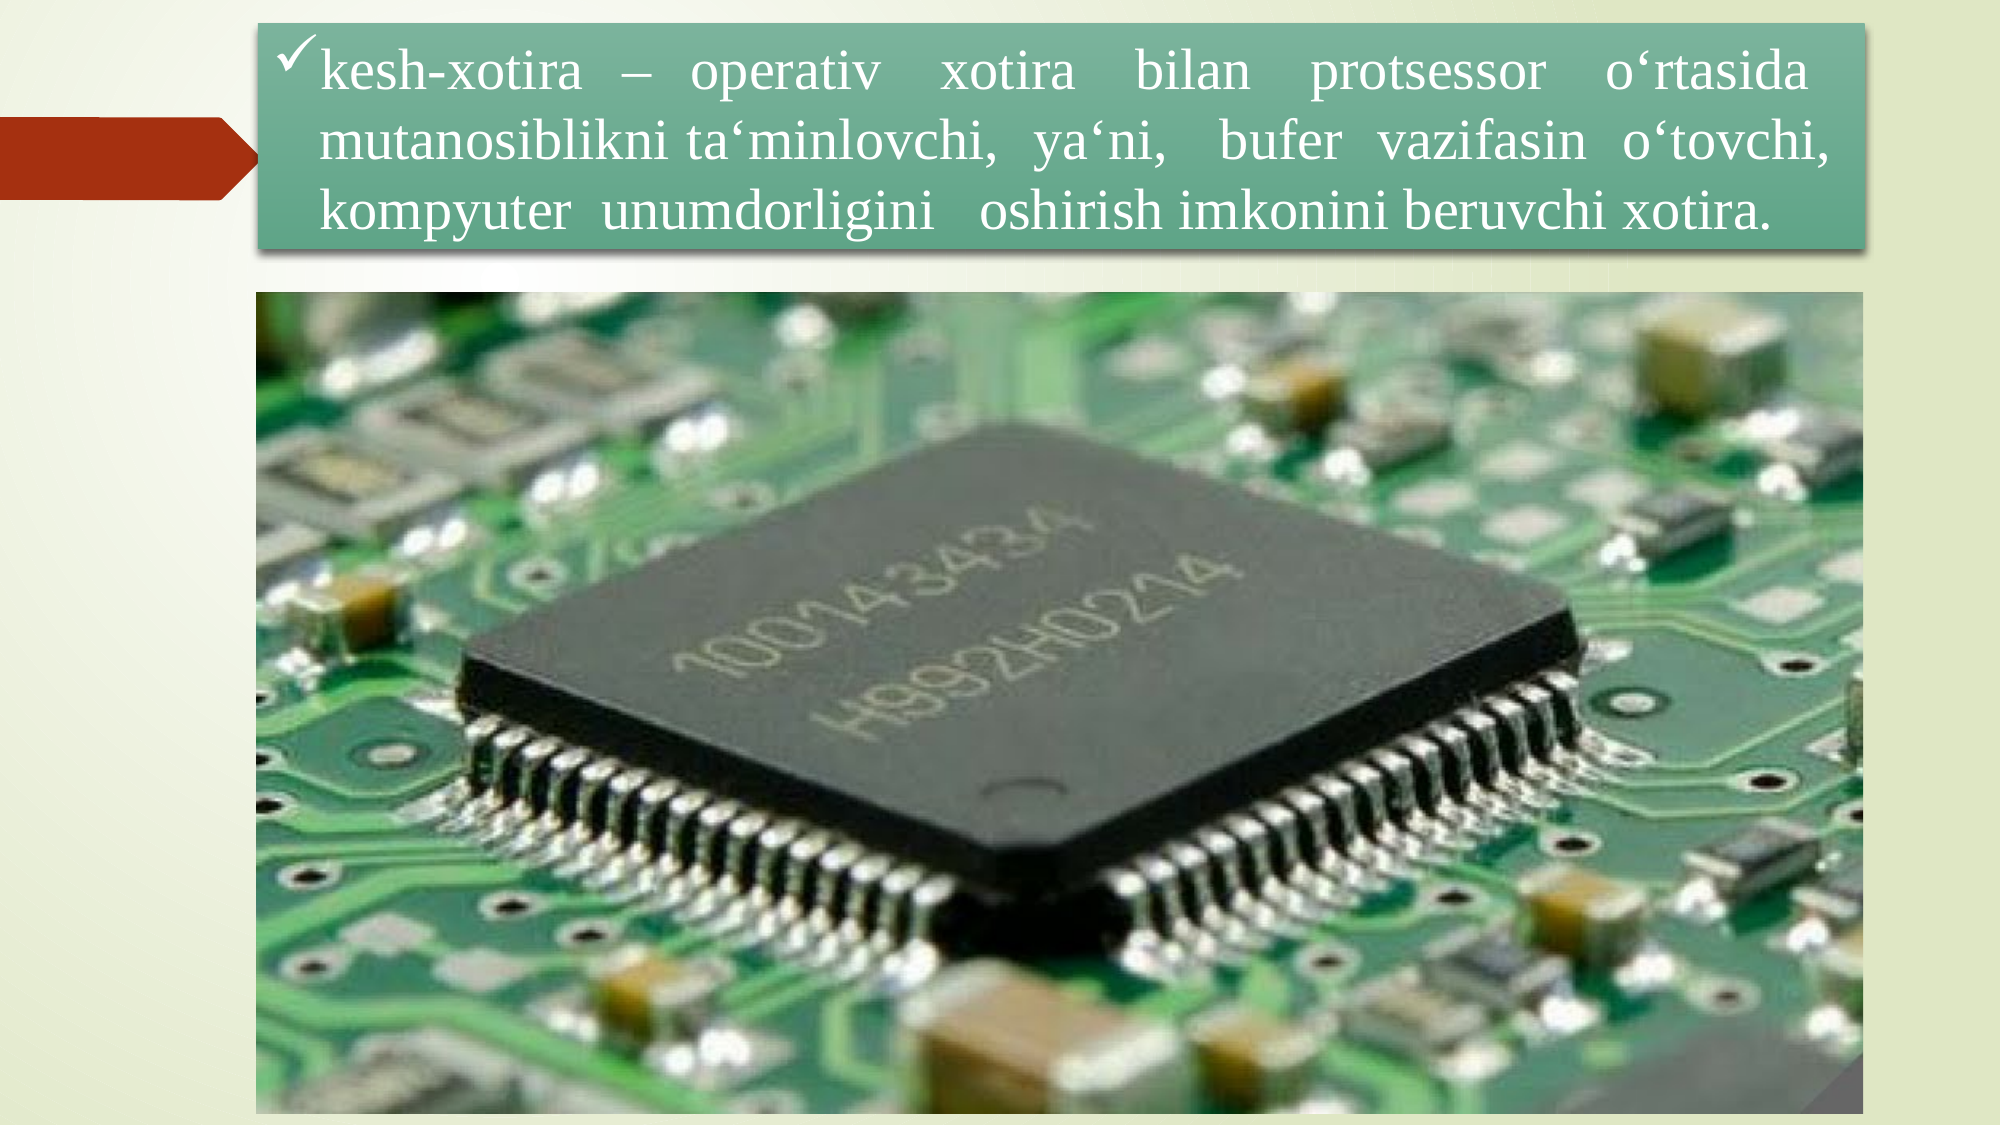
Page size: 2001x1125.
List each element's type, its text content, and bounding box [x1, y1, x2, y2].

picture [255, 292, 1864, 1114]
text_box kesh-xotira – operativ xotira bilan protsessor o‘rtasida mutanosiblikni ta‘minlovchi, ya‘ni, bufer vazifasin o‘tovchi, kompyuter unumdorligini oshirish imkonini beruvchi xotira. [257, 23, 1865, 249]
